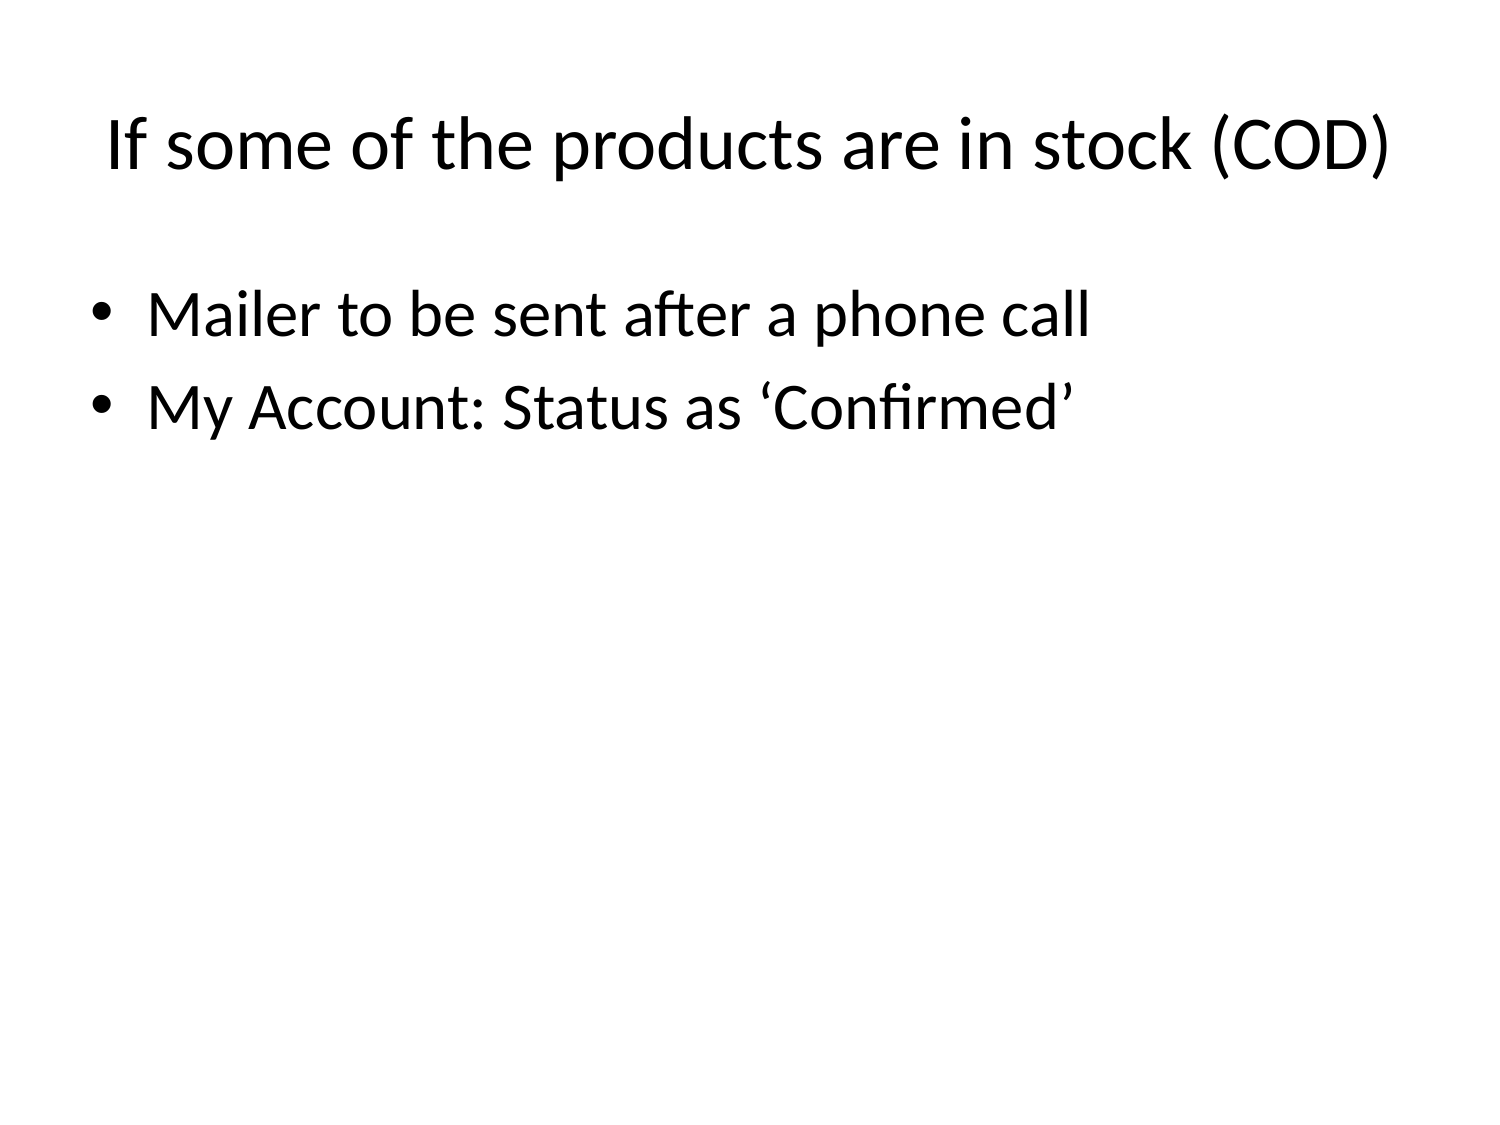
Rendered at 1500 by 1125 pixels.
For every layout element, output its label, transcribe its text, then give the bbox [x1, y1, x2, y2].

title If some of the products are in stock (COD) [75, 45, 1425, 233]
list Mailer to be sent after a phone call My Account: Status as ‘Confirmed’ [75, 262, 1425, 1005]
